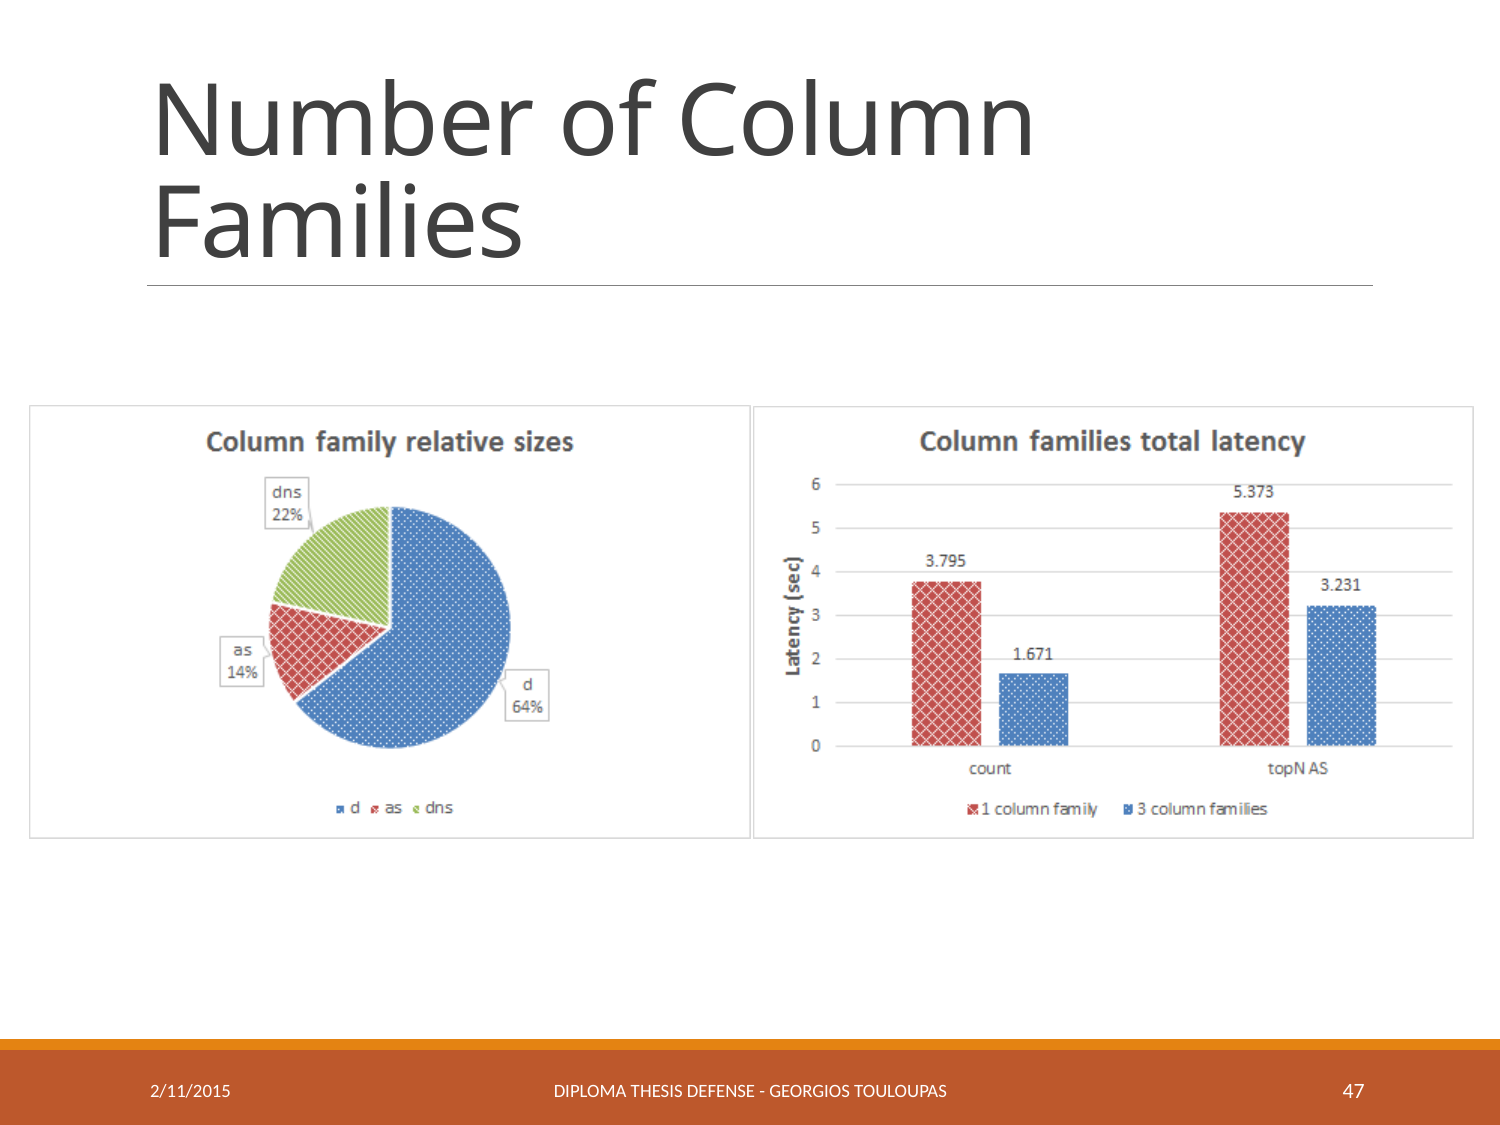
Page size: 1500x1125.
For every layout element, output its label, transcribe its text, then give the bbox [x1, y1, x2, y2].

title Number of Column Families [135, 47, 1373, 285]
slide_number 47 [1218, 1059, 1380, 1120]
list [28, 404, 751, 840]
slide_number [135, 1059, 440, 1120]
footer Diploma Thesis Defense - Georgios Touloupas [453, 1059, 1047, 1120]
picture [753, 406, 1474, 840]
